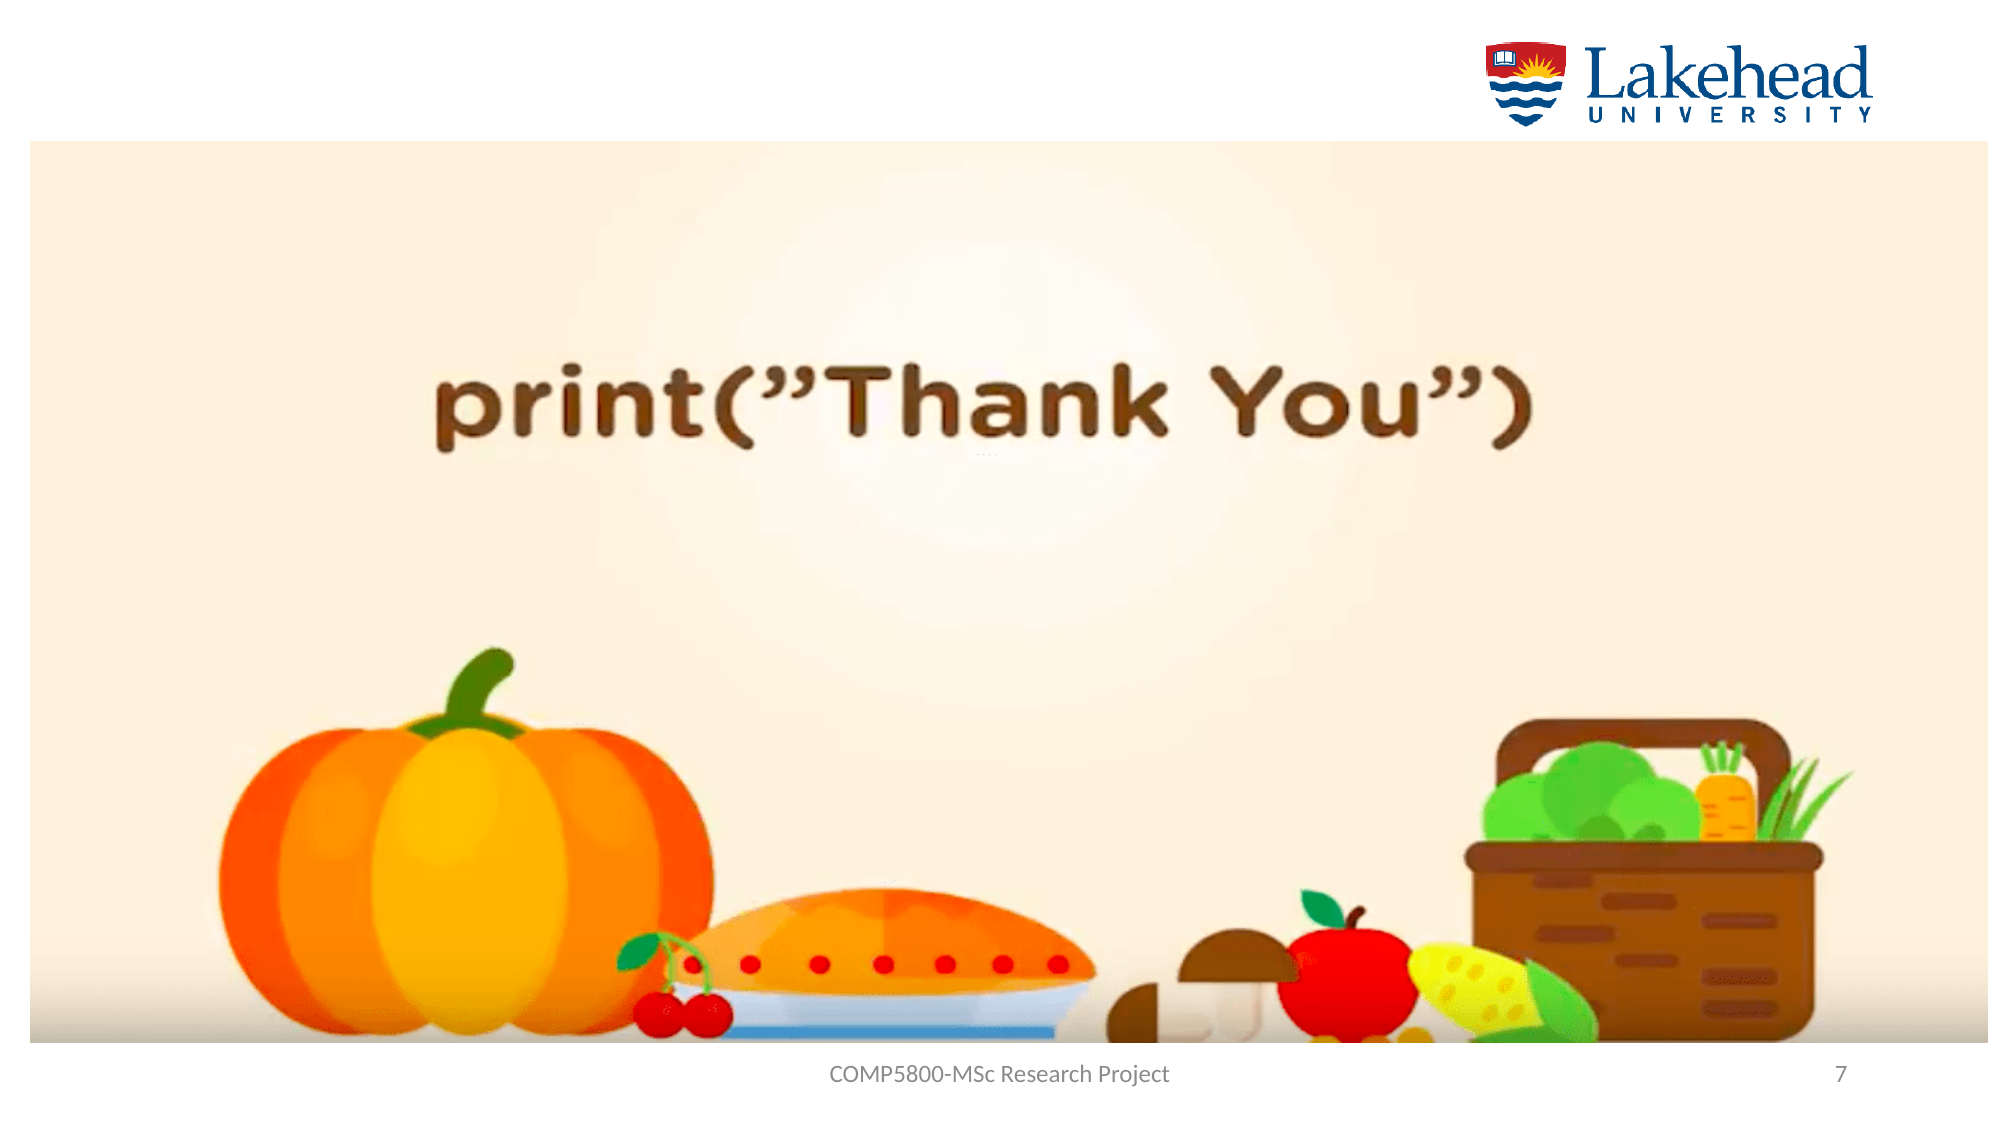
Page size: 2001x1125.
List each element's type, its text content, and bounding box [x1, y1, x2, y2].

footer COMP5800-MSc Research Project [662, 1043, 1338, 1103]
slide_number 7 [1412, 1043, 1863, 1103]
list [29, 141, 1988, 1043]
picture [1481, 37, 1883, 141]
